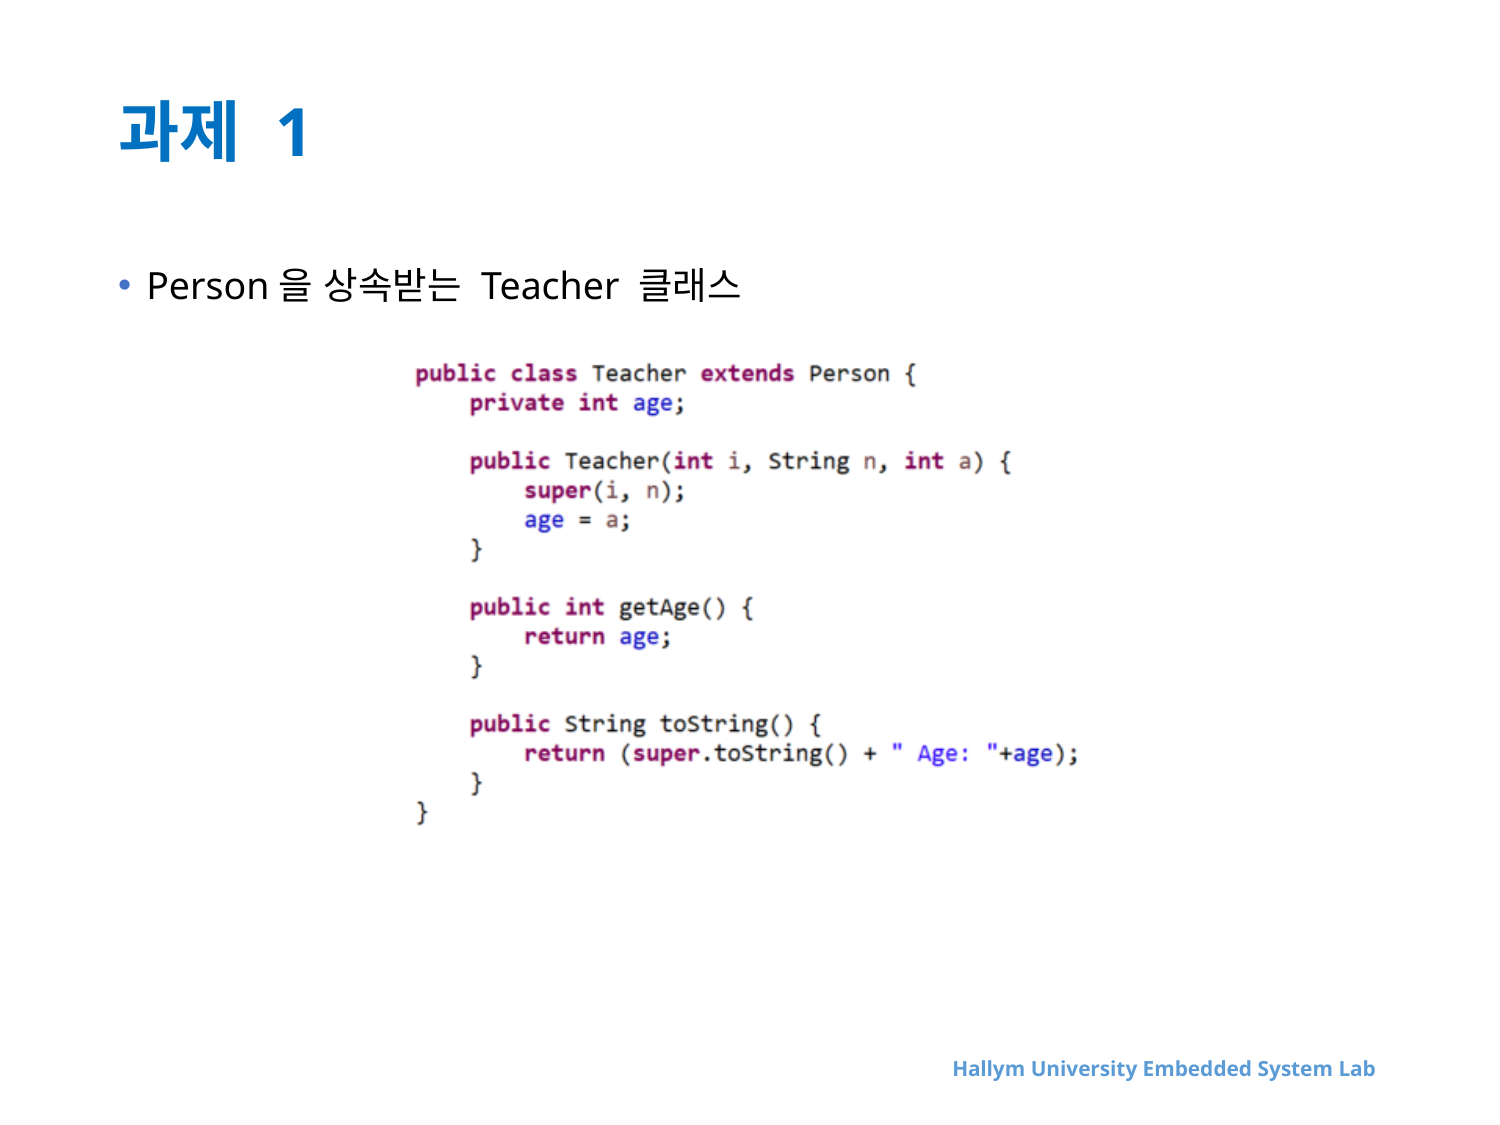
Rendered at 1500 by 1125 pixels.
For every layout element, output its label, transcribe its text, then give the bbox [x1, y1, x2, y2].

title 과제 1 [103, 59, 1397, 211]
list Person을 상속받는 Teacher 클래스 [103, 241, 1397, 1014]
footer Hallym University Embedded System Lab [876, 1039, 1452, 1100]
picture [414, 356, 1086, 835]
